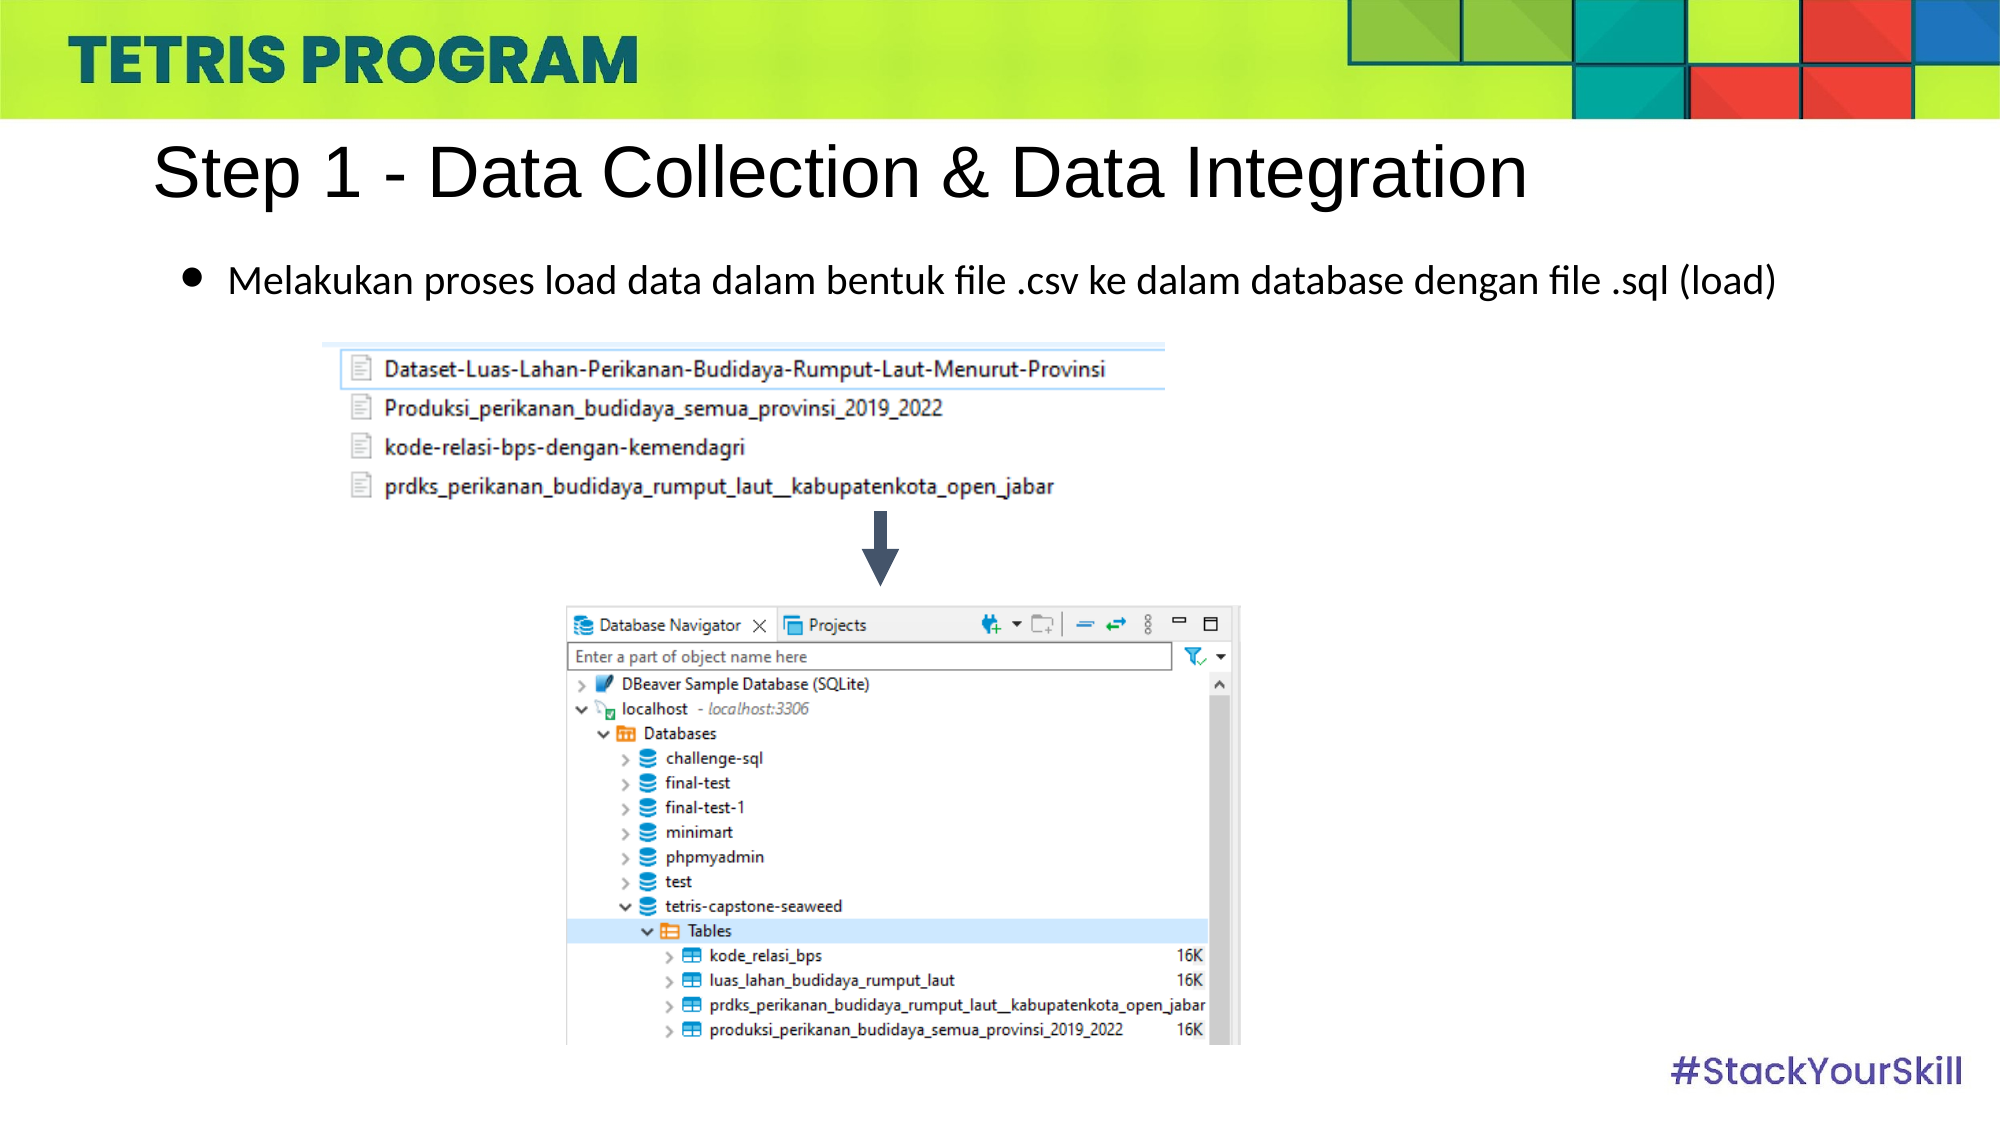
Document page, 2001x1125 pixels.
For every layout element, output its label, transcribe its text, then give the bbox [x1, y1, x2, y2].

list Melakukan proses load data dalam bentuk file .csv ke dalam database dengan file .sql (load) [137, 251, 1863, 966]
picture [0, 0, 2000, 1125]
title Step 1 - Data Collection & Data Integration [137, 65, 1863, 251]
